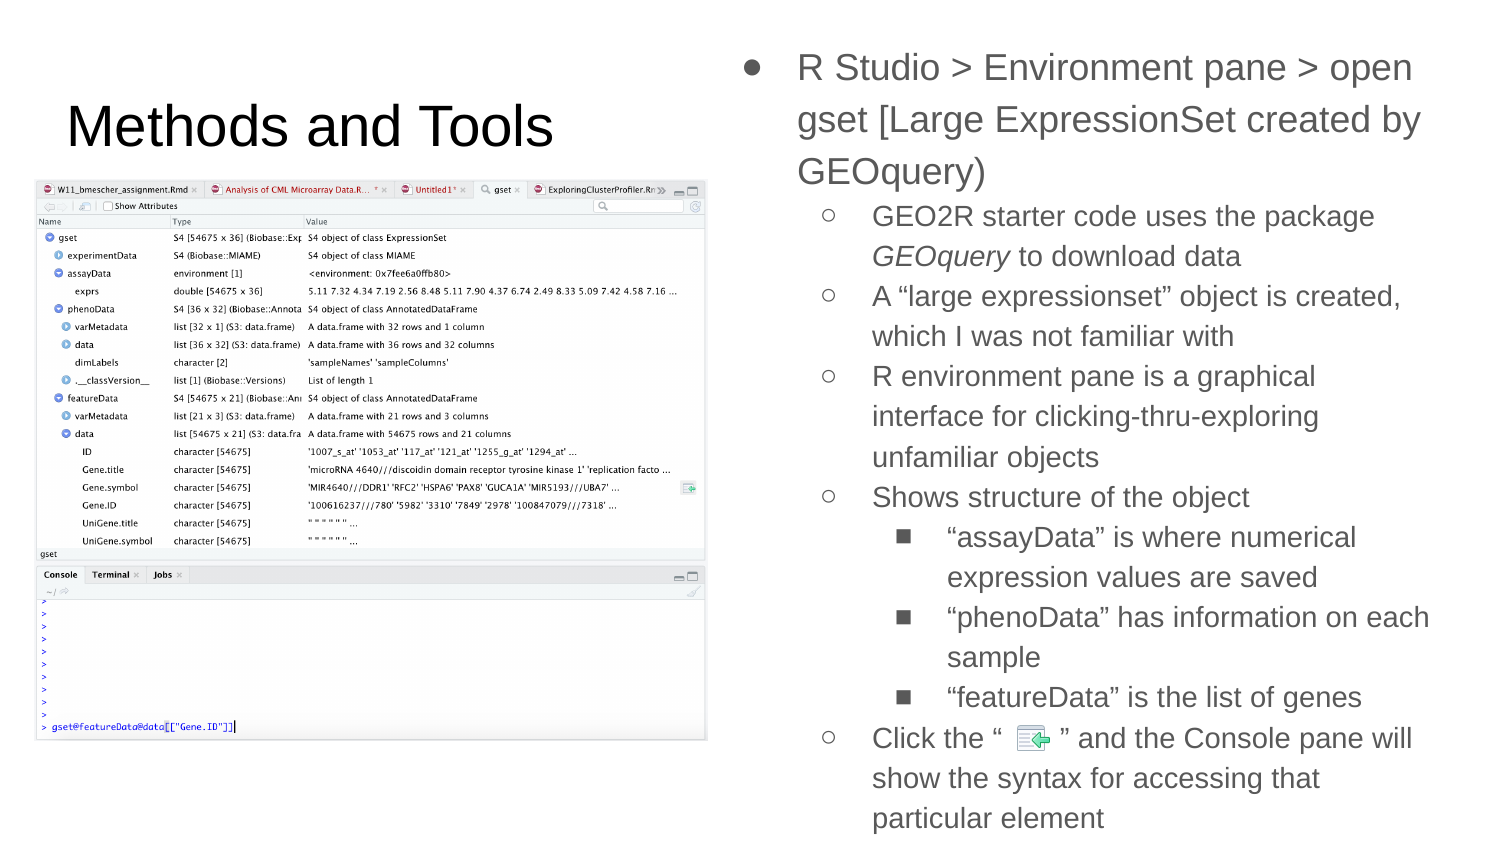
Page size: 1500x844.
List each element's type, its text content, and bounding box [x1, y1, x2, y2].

title Methods and Tools [51, 72, 707, 167]
picture [1003, 715, 1056, 761]
picture [33, 179, 708, 741]
list R Studio > Environment pane > open gset [Large ExpressionSet created by GEOquery) GEO2R starter code uses the package GEOquery to download data A “large expressionset” object is created, which I was not familiar with R environment pane is a graphical interface for clicking-thru-exploring unfamiliar objects Shows structure of the object “assayData” is where numerical expression values are saved “phenoData” has information on each sample “featureData” is the list of genes Click the “ ” and the Console pane will show the syntax for accessing that particular element [707, 21, 1449, 750]
